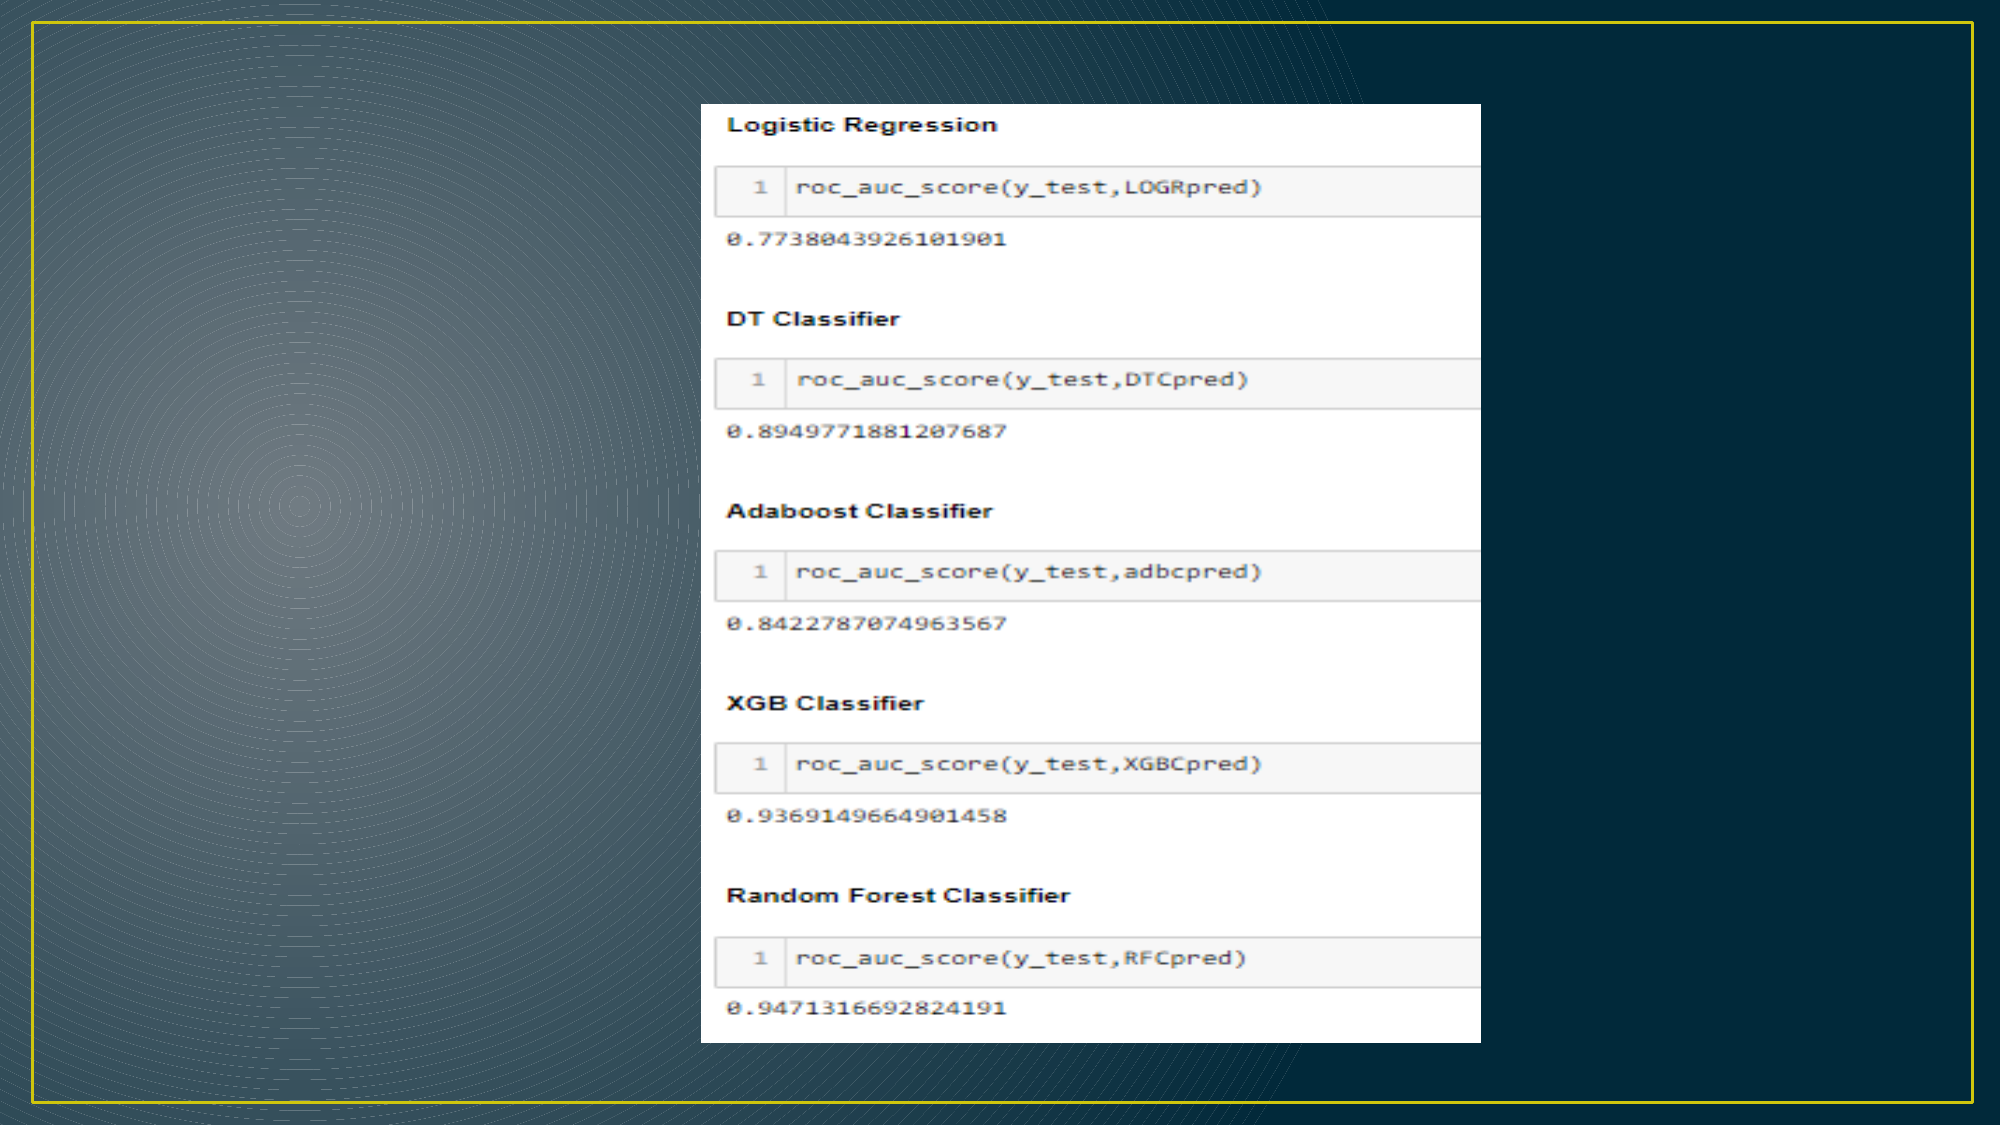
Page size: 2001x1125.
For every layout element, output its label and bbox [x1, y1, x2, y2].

picture [700, 98, 1480, 1043]
picture [1249, 1048, 1263, 1057]
